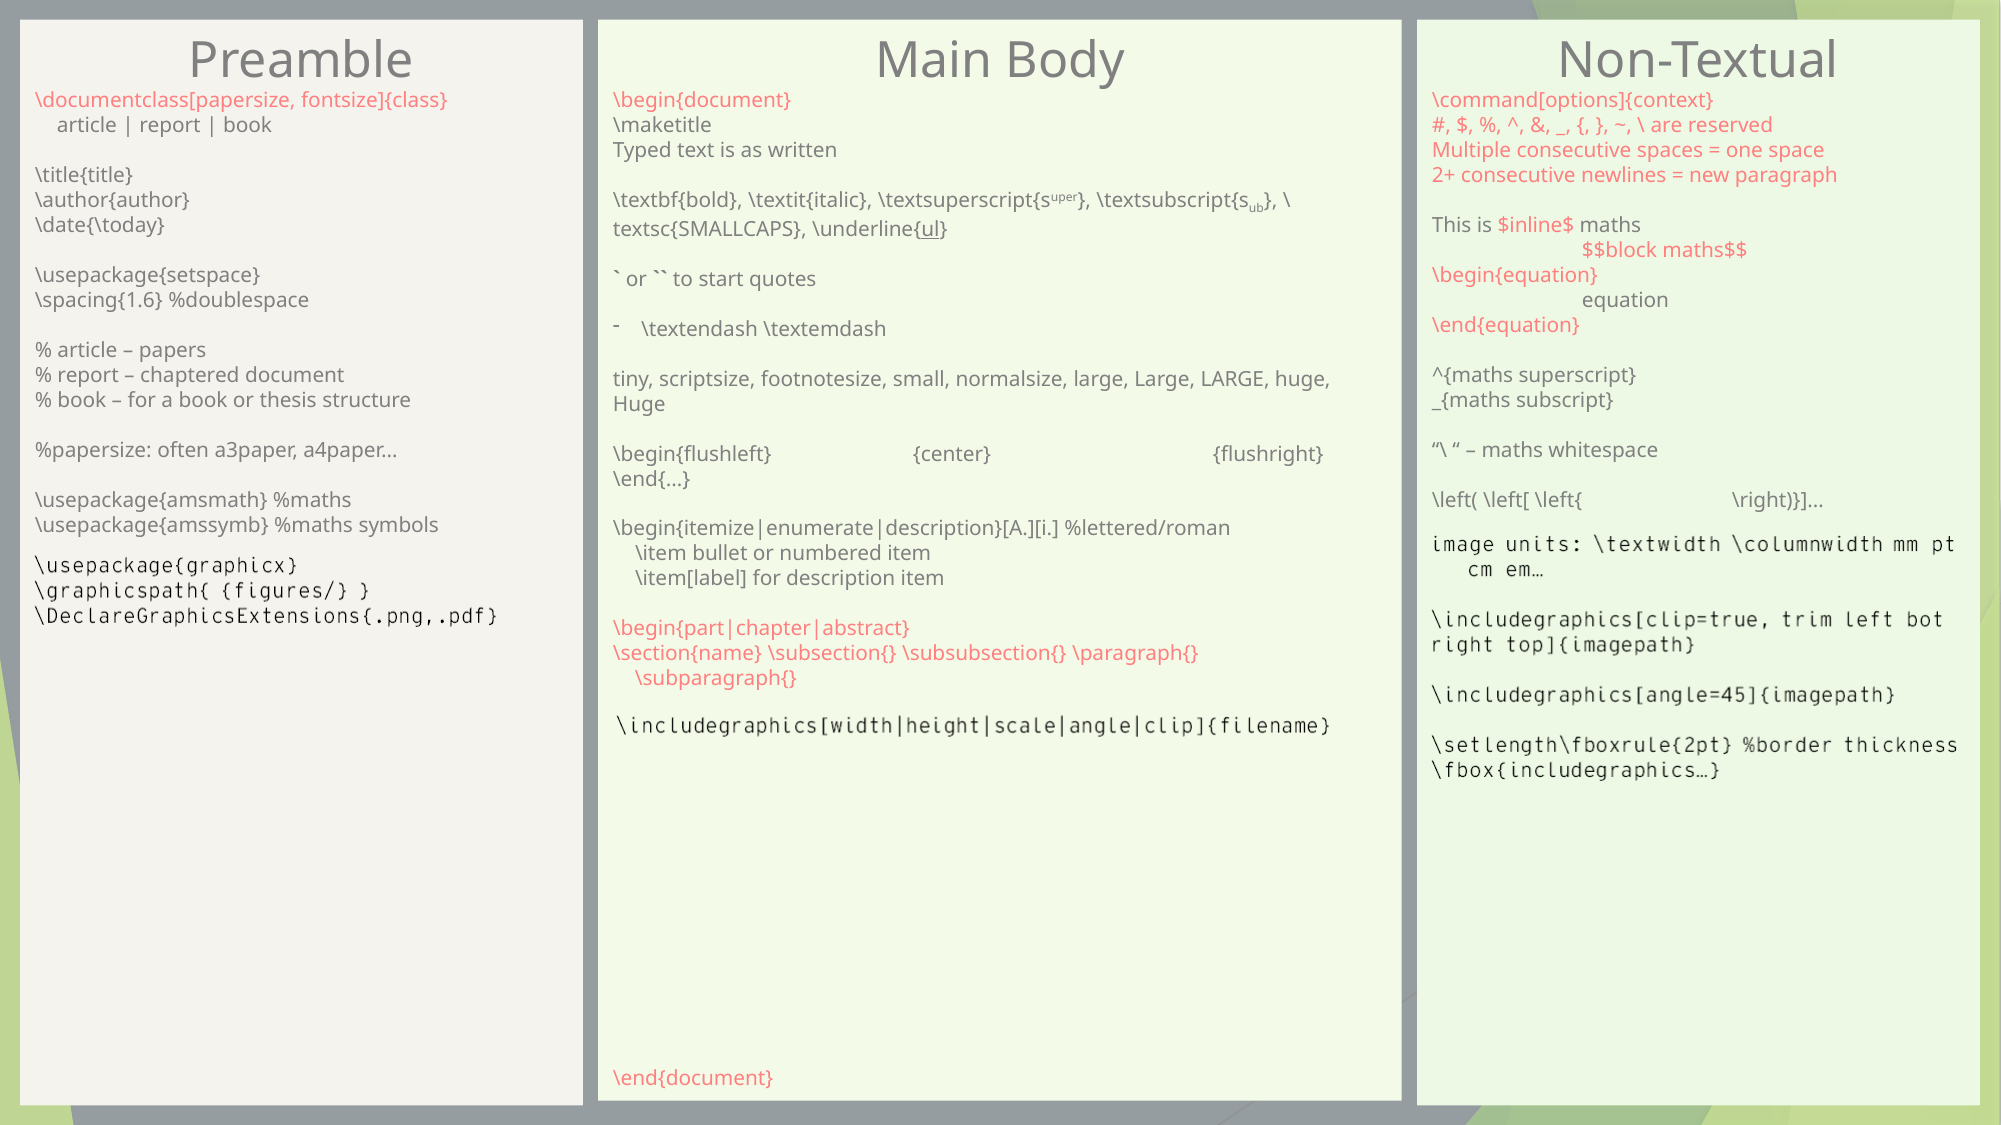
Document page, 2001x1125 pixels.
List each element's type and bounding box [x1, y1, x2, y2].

picture [602, 705, 1345, 752]
text_box [0, 0, 2000, 1125]
picture [1416, 524, 1972, 796]
picture [19, 544, 522, 641]
